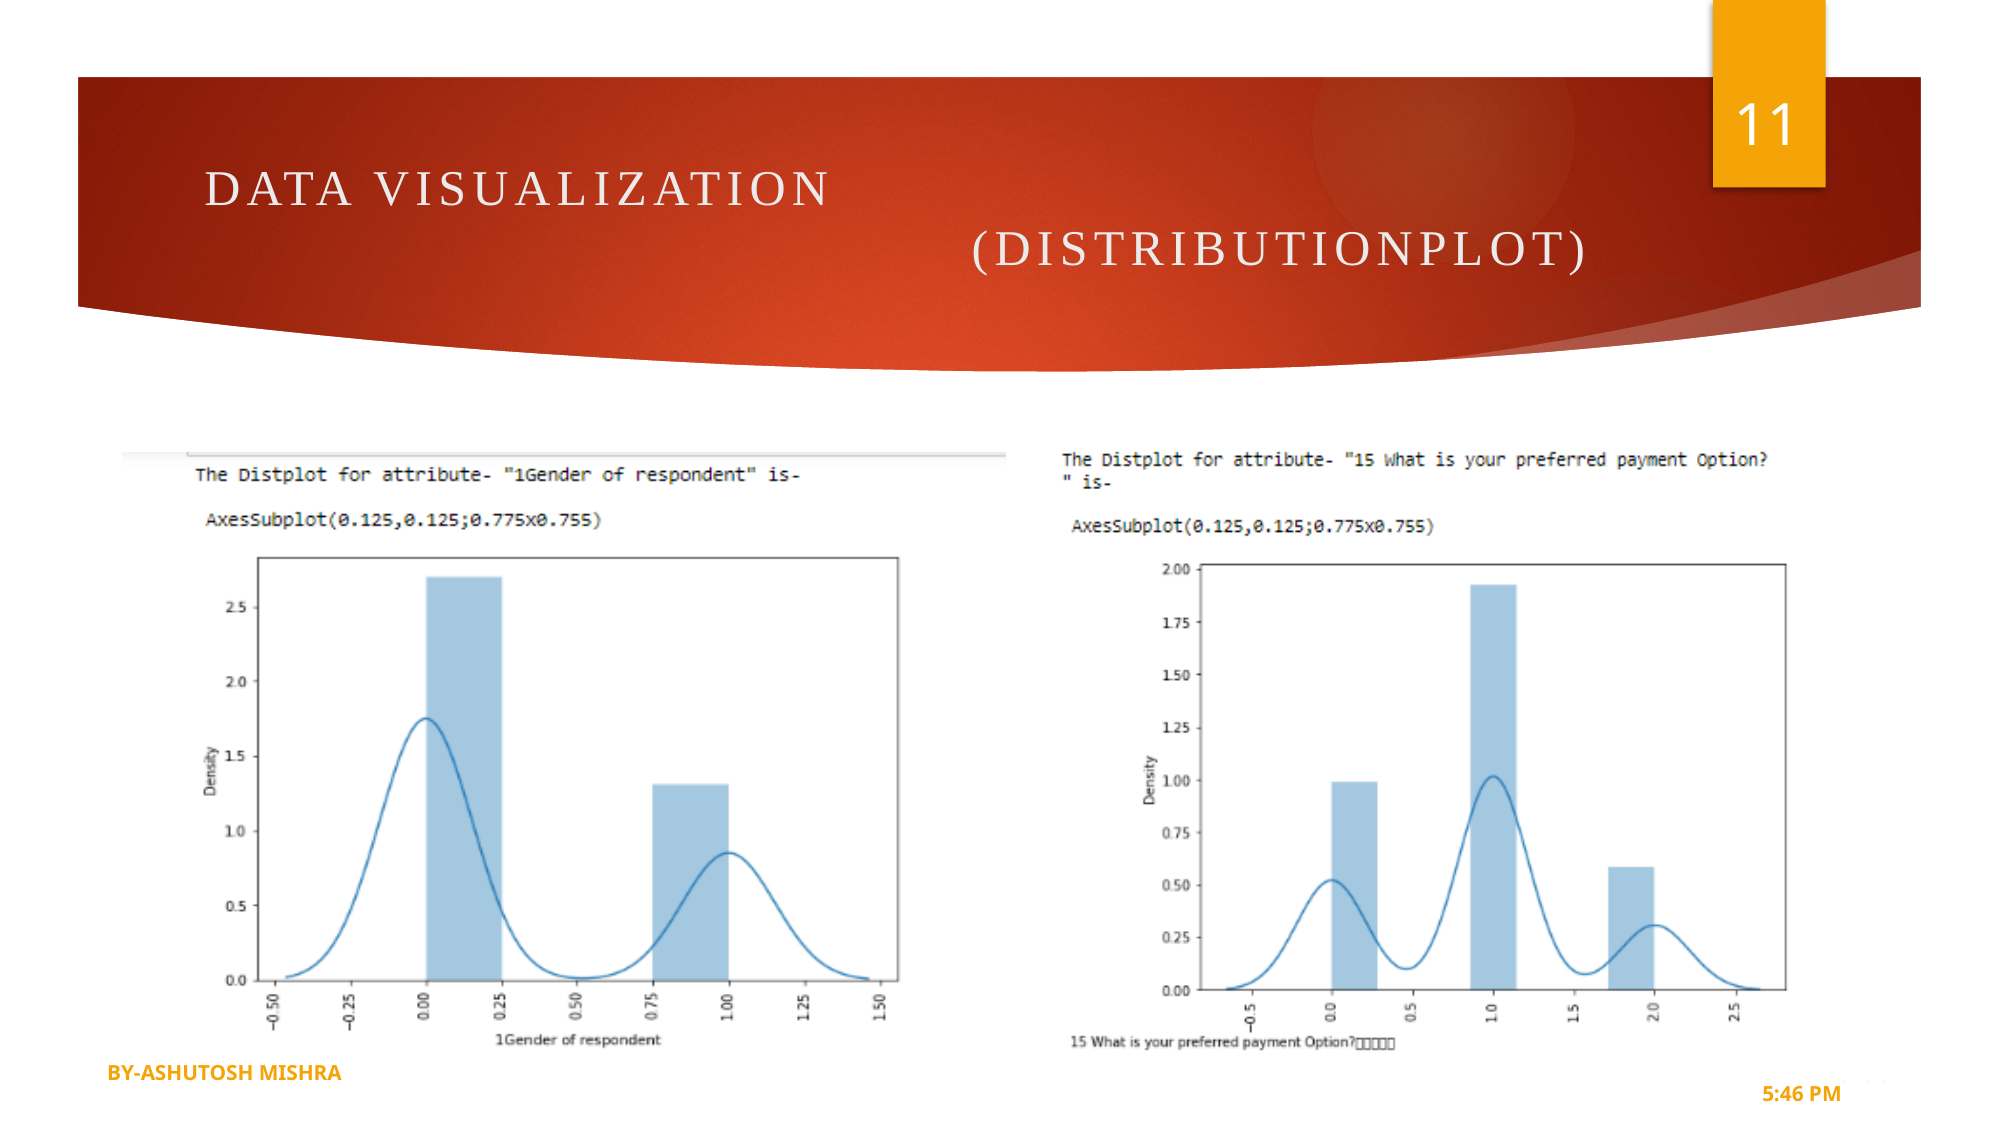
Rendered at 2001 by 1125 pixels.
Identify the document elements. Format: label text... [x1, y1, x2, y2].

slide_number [1747, 1089, 1910, 1099]
slide_number 11 [1698, 48, 1836, 175]
footer BY-ASHUTOSH MISHRA [92, 1048, 726, 1099]
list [1058, 435, 1932, 1080]
title DATA VISUALIZATION (DISTRIBUTIONPLOT) [189, 155, 1627, 275]
picture [122, 451, 1006, 1051]
